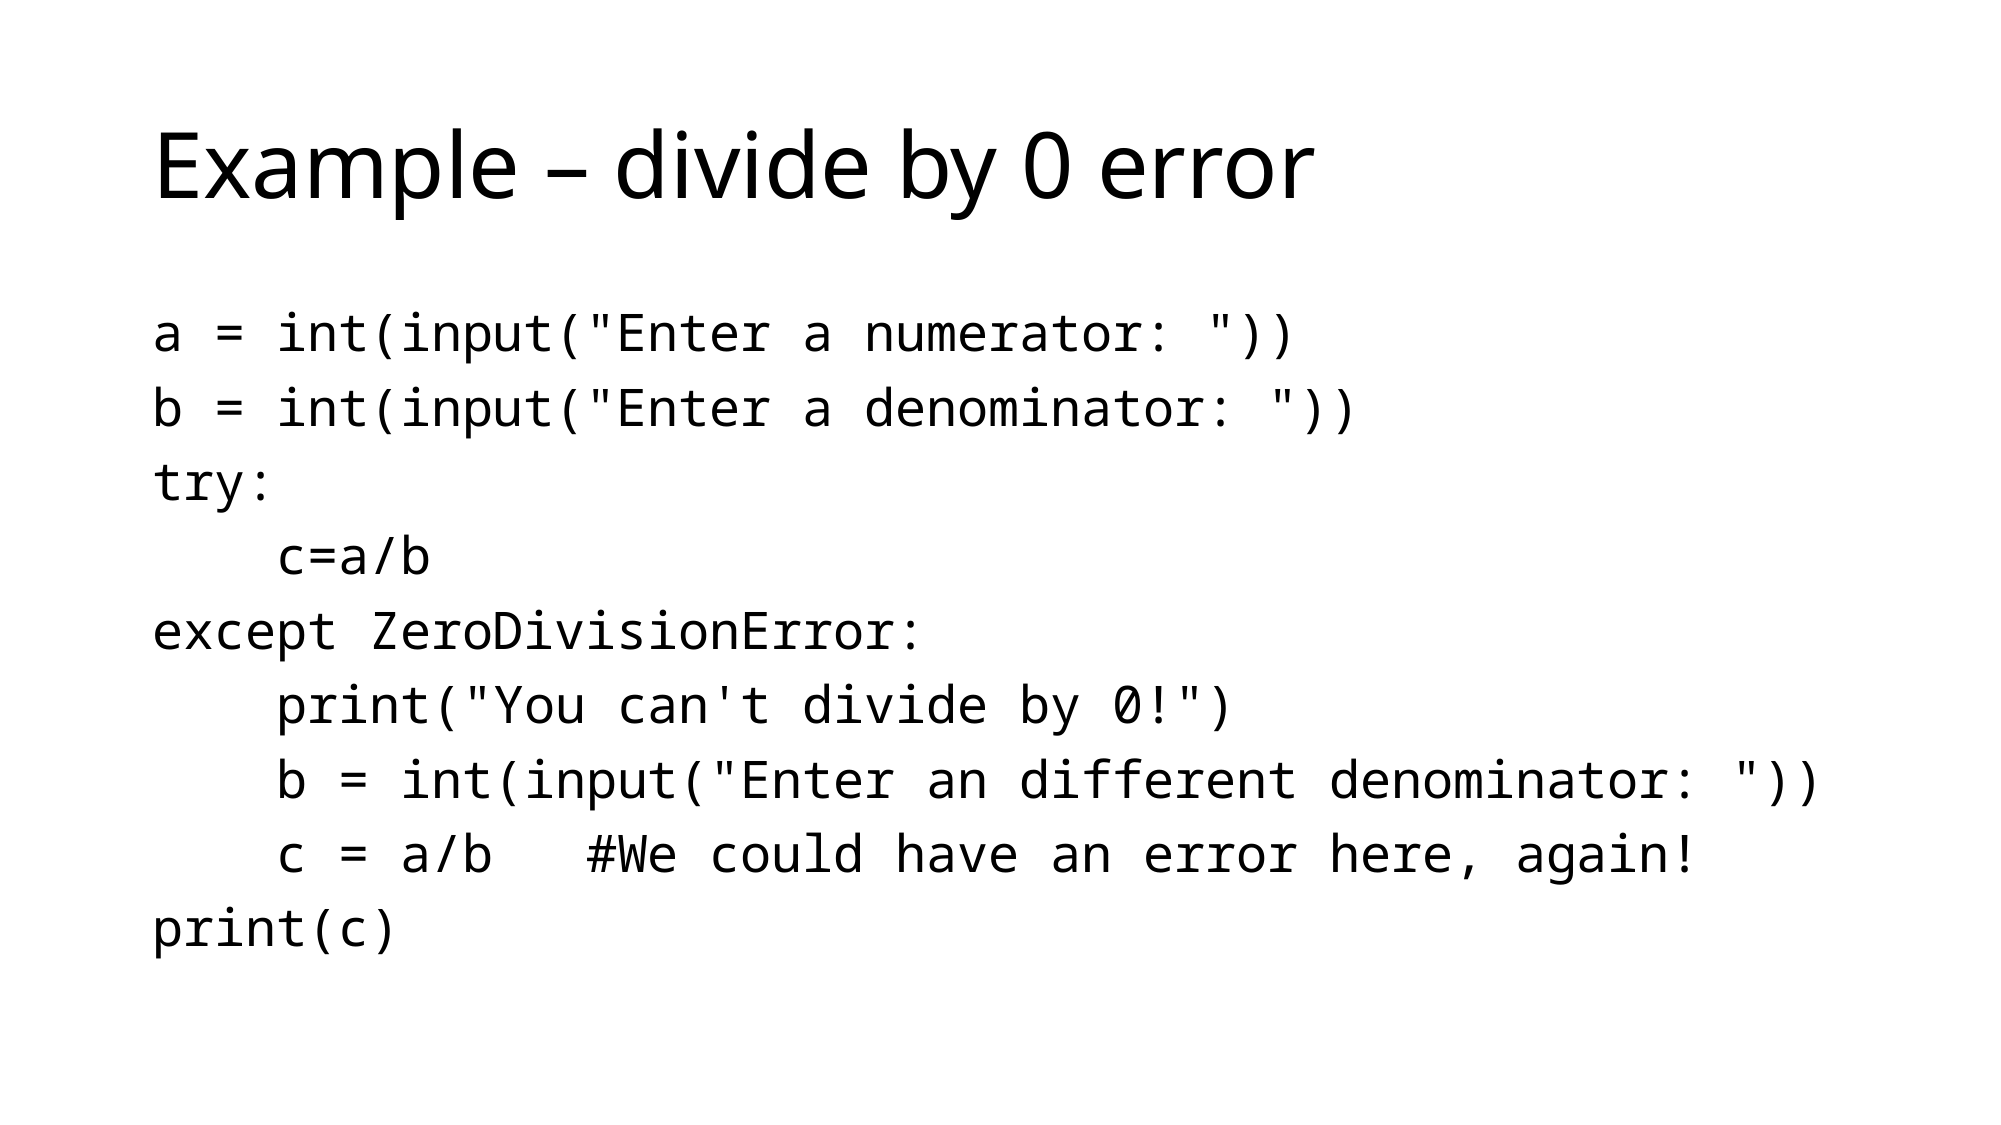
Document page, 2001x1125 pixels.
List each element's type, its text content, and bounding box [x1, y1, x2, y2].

title Example – divide by 0 error [137, 59, 1863, 278]
list a = int(input("Enter a numerator: ")) b = int(input("Enter a denominator: ")) try: c=a/b except ZeroDivisionError: print("You can't divide by 0!") b = int(input("Enter an different denominator: ")) c = a/b #We could have an error here, again! print(c) [137, 299, 1863, 1014]
